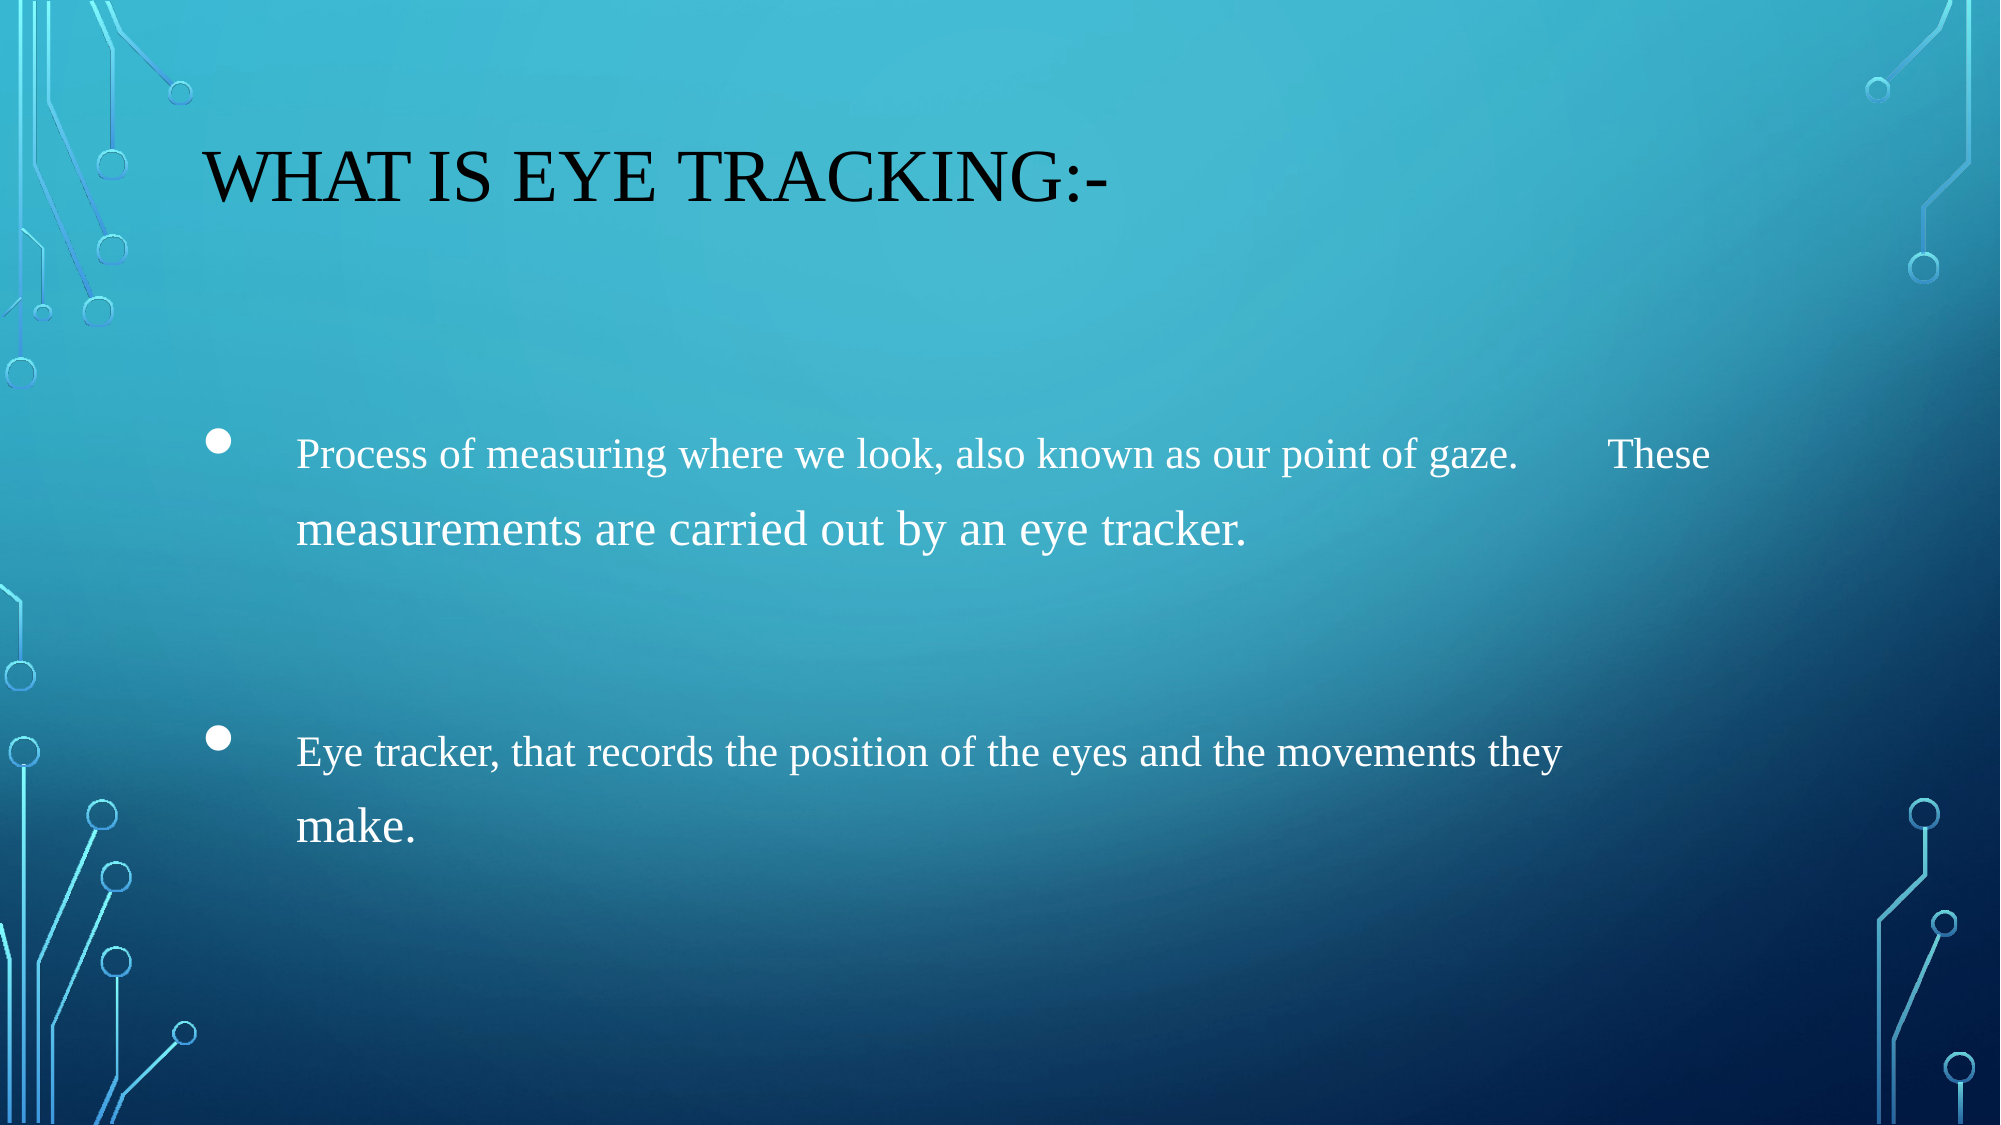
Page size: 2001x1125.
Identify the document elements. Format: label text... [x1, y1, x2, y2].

text_box Process of measuring where we look, also known as our point of gaze. These measurements are carried out by an eye tracker. Eye tracker, that records the position of the eyes and the movements they make. [200, 377, 1783, 853]
picture [0, 0, 2000, 1125]
title WHAT IS EYE TRACKING:- [200, 124, 1120, 315]
